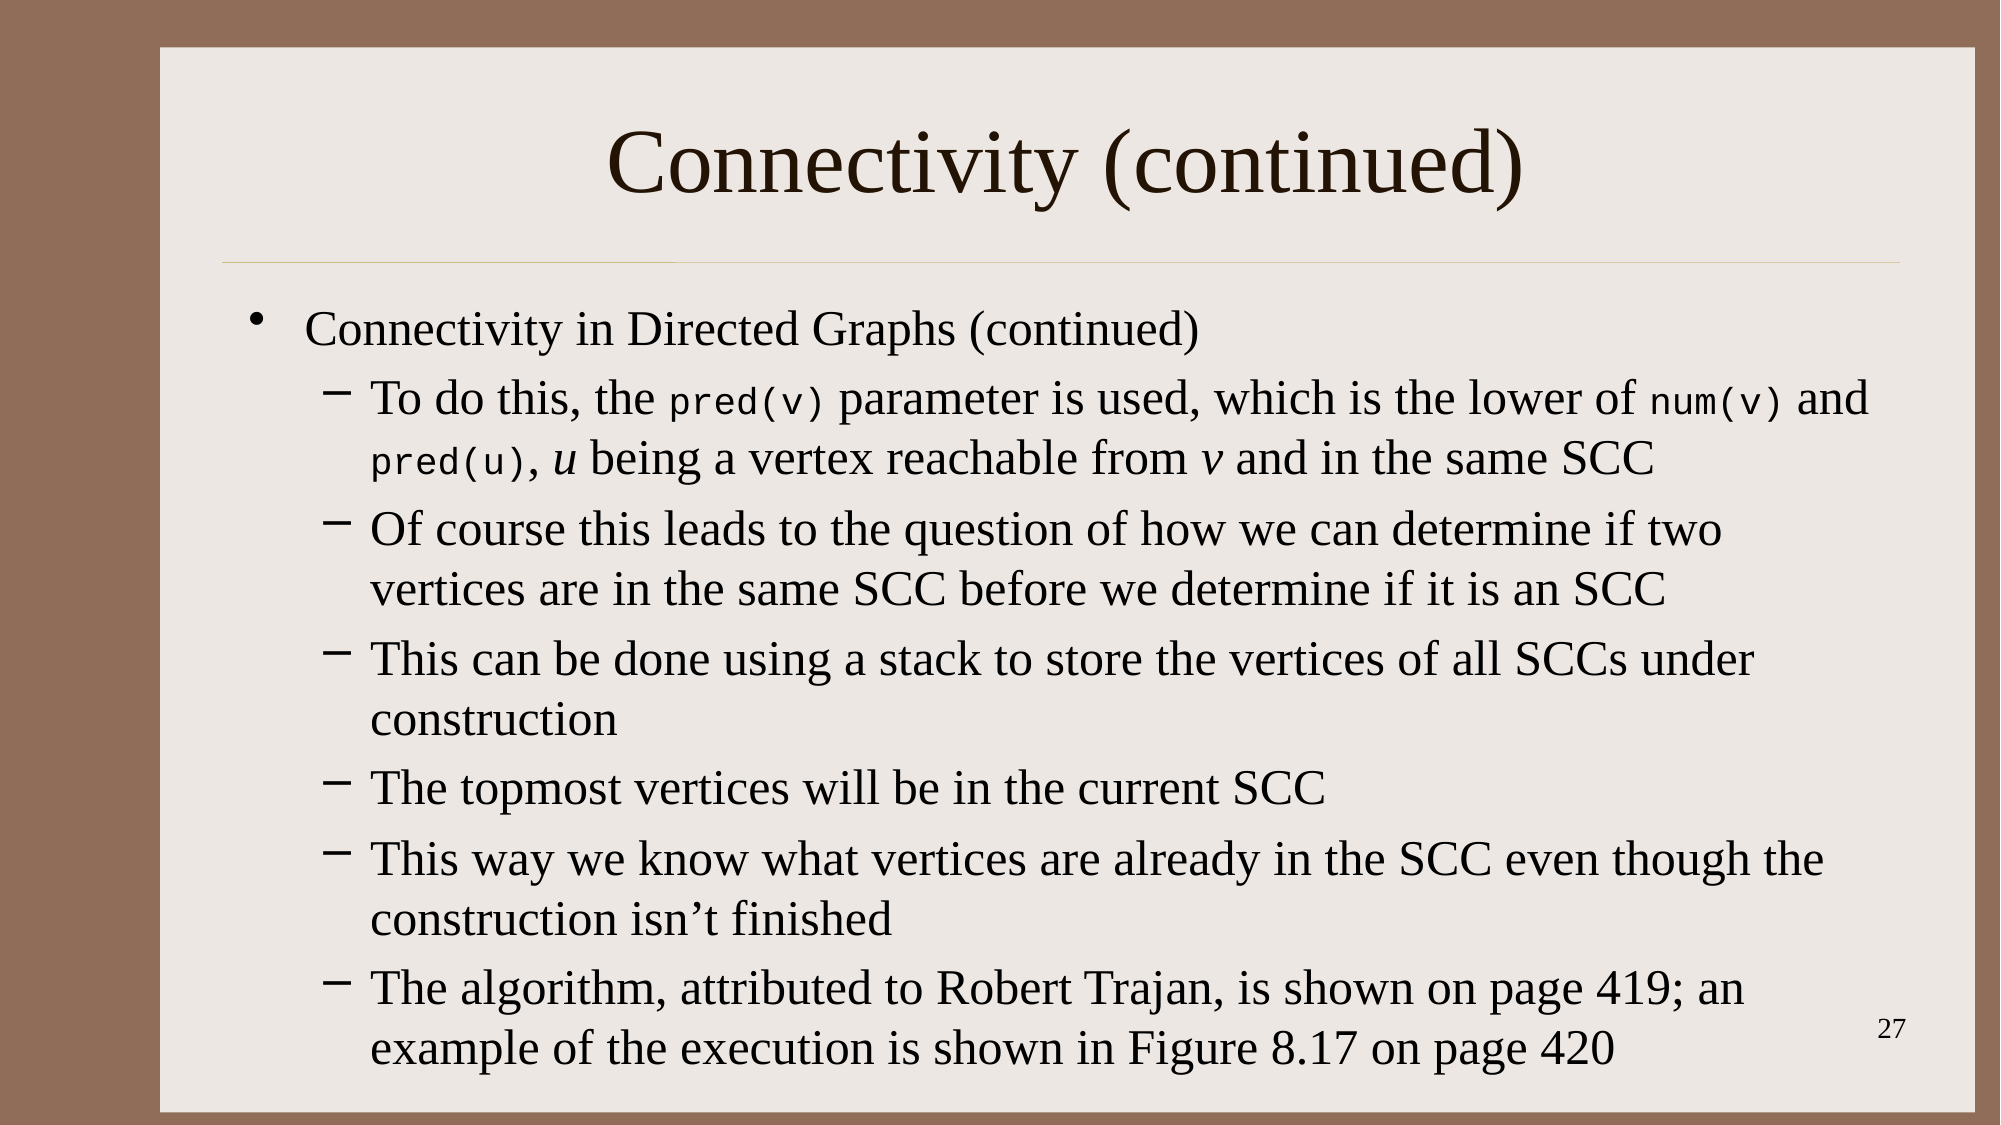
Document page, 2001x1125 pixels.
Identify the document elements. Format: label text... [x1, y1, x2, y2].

title Connectivity (continued) [233, 62, 1900, 250]
slide_number 27 [1505, 1001, 1922, 1077]
list Connectivity in Directed Graphs (continued) To do this, the pred(v) parameter is used, which is the lower of num(v) and pred(u), u being a vertex reachable from v and in the same SCC Of course this leads to the question of how we can determine if two vertices are in the same SCC before we determine if it is an SCC This can be done using a stack to store the vertices of all SCCs under construction The topmost vertices will be in the current SCC This way we know what vertices are already in the SCC even though the construction isn’t finished The algorithm, attributed to Robert Trajan, is shown on page 419; an example of the execution is shown in Figure 8.17 on page 420 [233, 287, 1900, 963]
